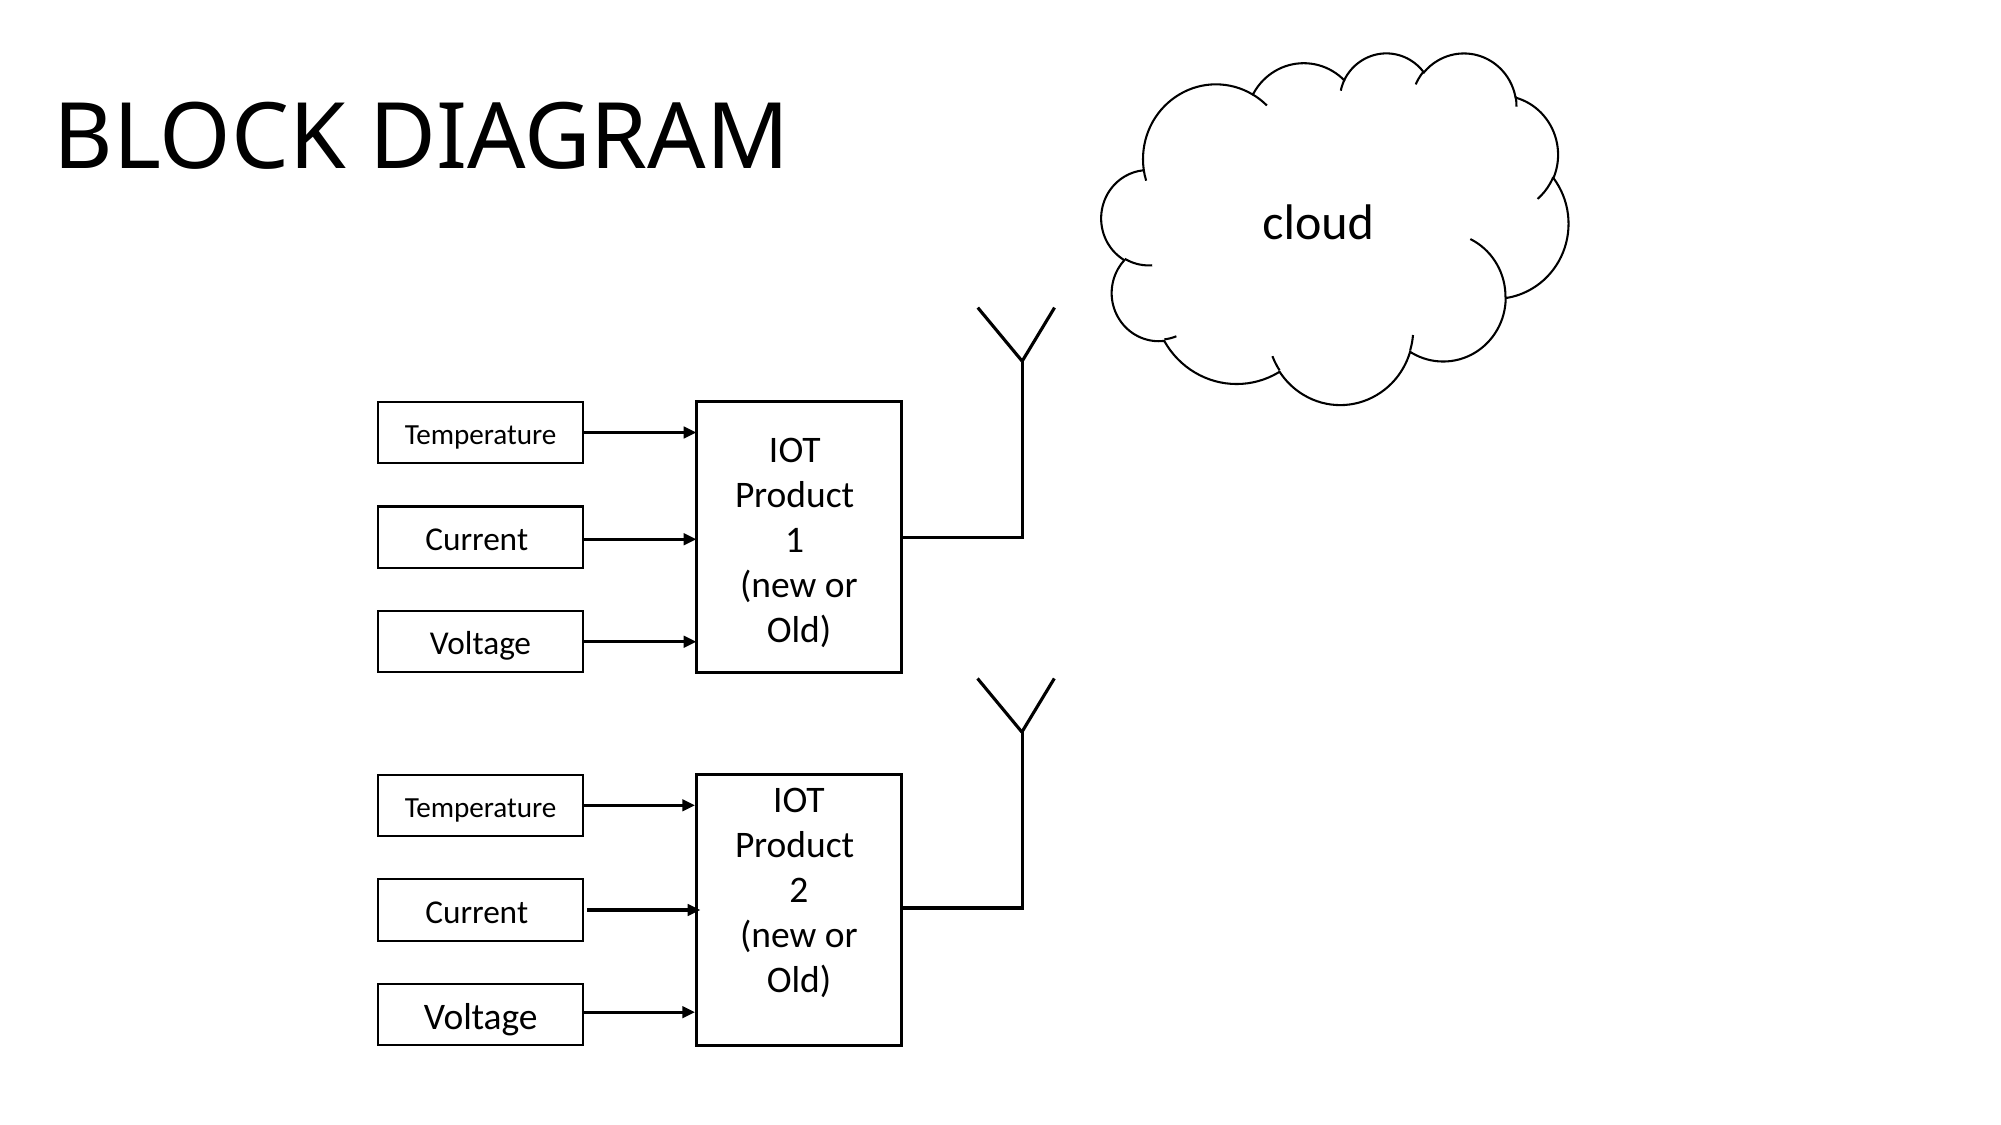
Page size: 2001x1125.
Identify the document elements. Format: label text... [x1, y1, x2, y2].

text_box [1021, 678, 1055, 733]
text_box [977, 678, 1021, 733]
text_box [901, 732, 1023, 908]
text_box Current [377, 878, 584, 942]
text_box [1022, 307, 1055, 362]
text_box Voltage [377, 983, 584, 1046]
text_box Current [377, 505, 584, 569]
text_box IOT Product 2 (new or Old) [695, 774, 903, 1046]
text_box cloud [1100, 52, 1570, 407]
text_box IOT Product 1 (new or Old) [695, 401, 903, 673]
title BLOCK DIAGRAM [38, 30, 1764, 248]
text_box Temperature [377, 774, 584, 837]
text_box Voltage [377, 610, 584, 673]
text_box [977, 307, 1022, 362]
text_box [901, 361, 1023, 538]
text_box Temperature [377, 401, 584, 464]
